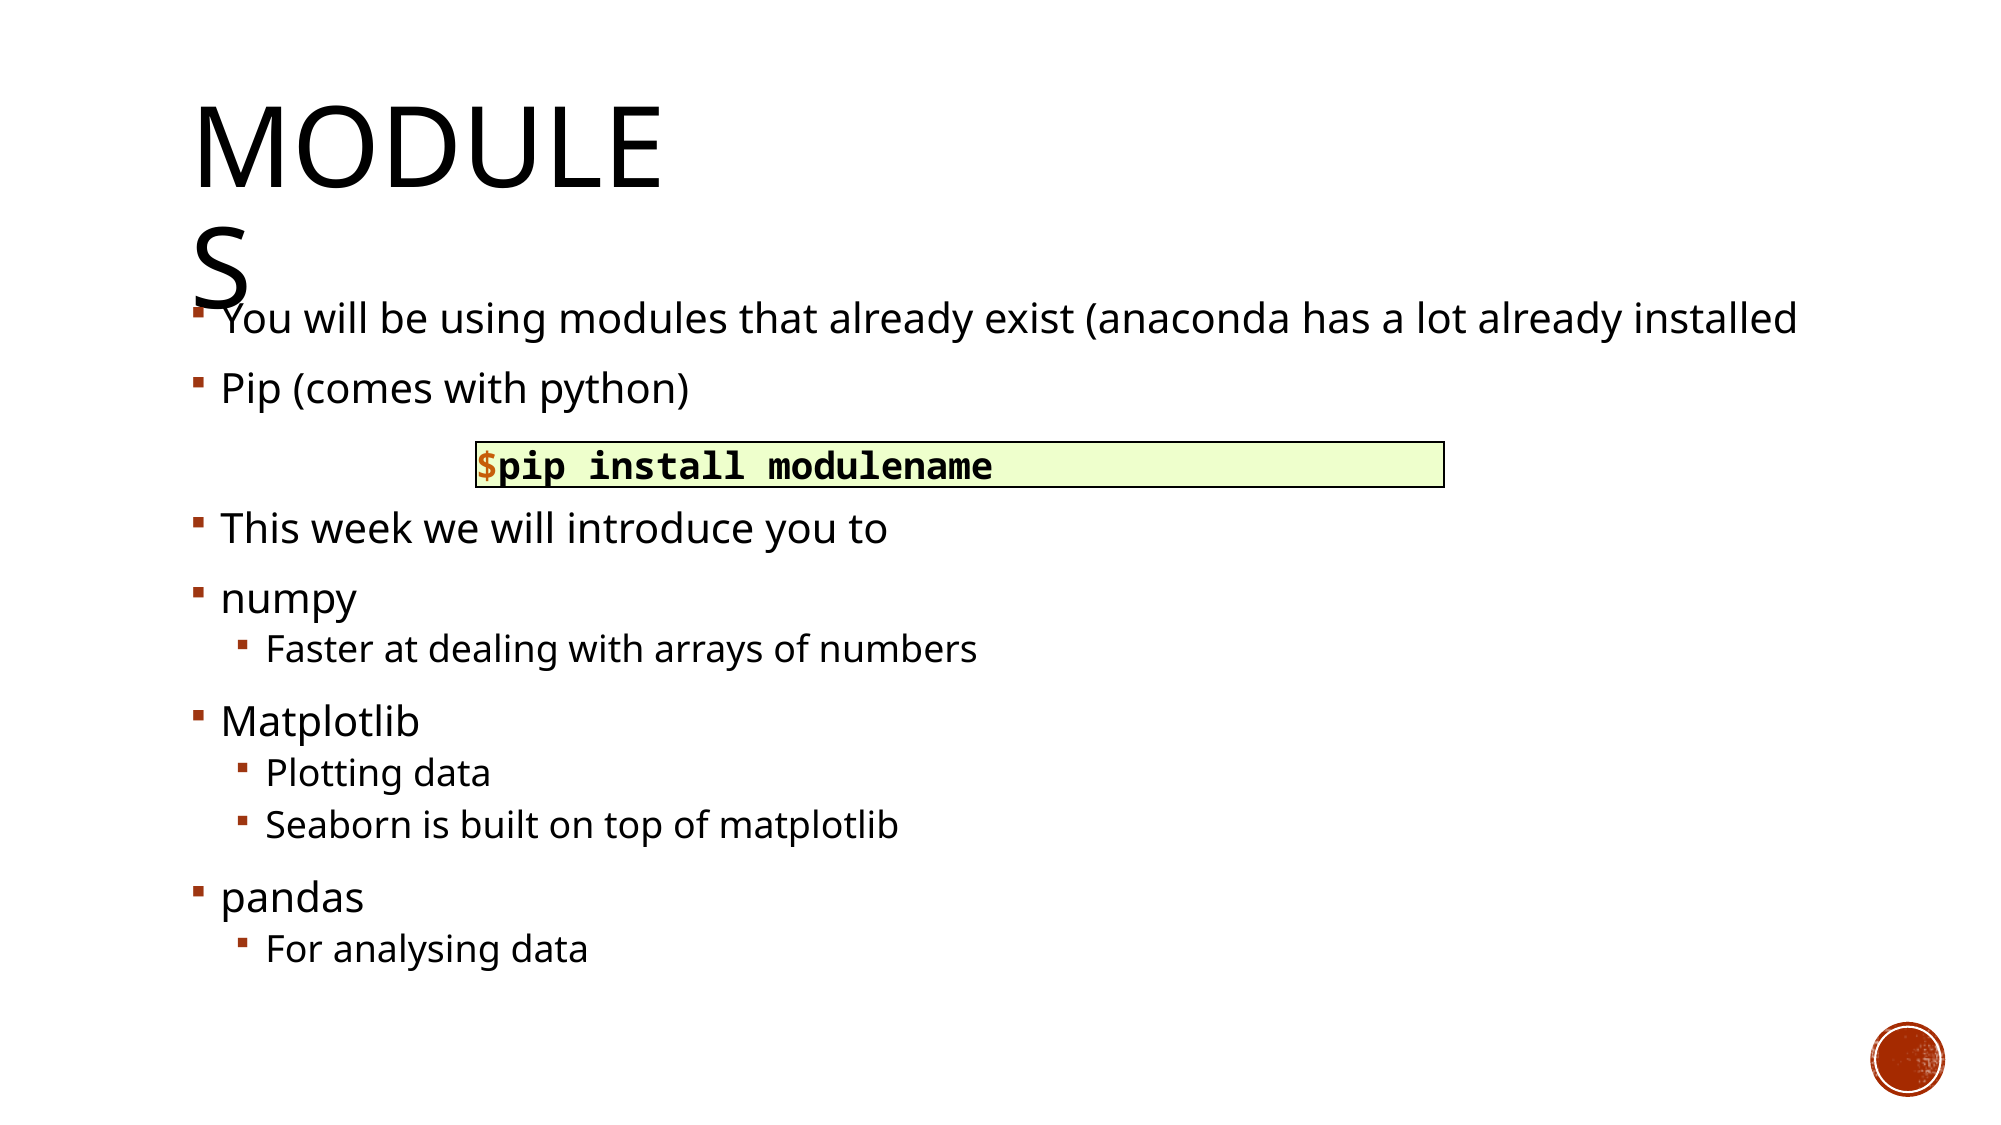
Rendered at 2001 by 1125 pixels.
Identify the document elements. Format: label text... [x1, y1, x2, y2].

list You will be using modules that already exist (anaconda has a lot already installed Pip (comes with python) This week we will introduce you to numpy Faster at dealing with arrays of numbers Matplotlib Plotting data Seaborn is built on top of matplotlib pandas For analysing data [175, 289, 1826, 1046]
text_box $pip install modulename [475, 442, 1445, 488]
title Modules [175, 79, 689, 289]
